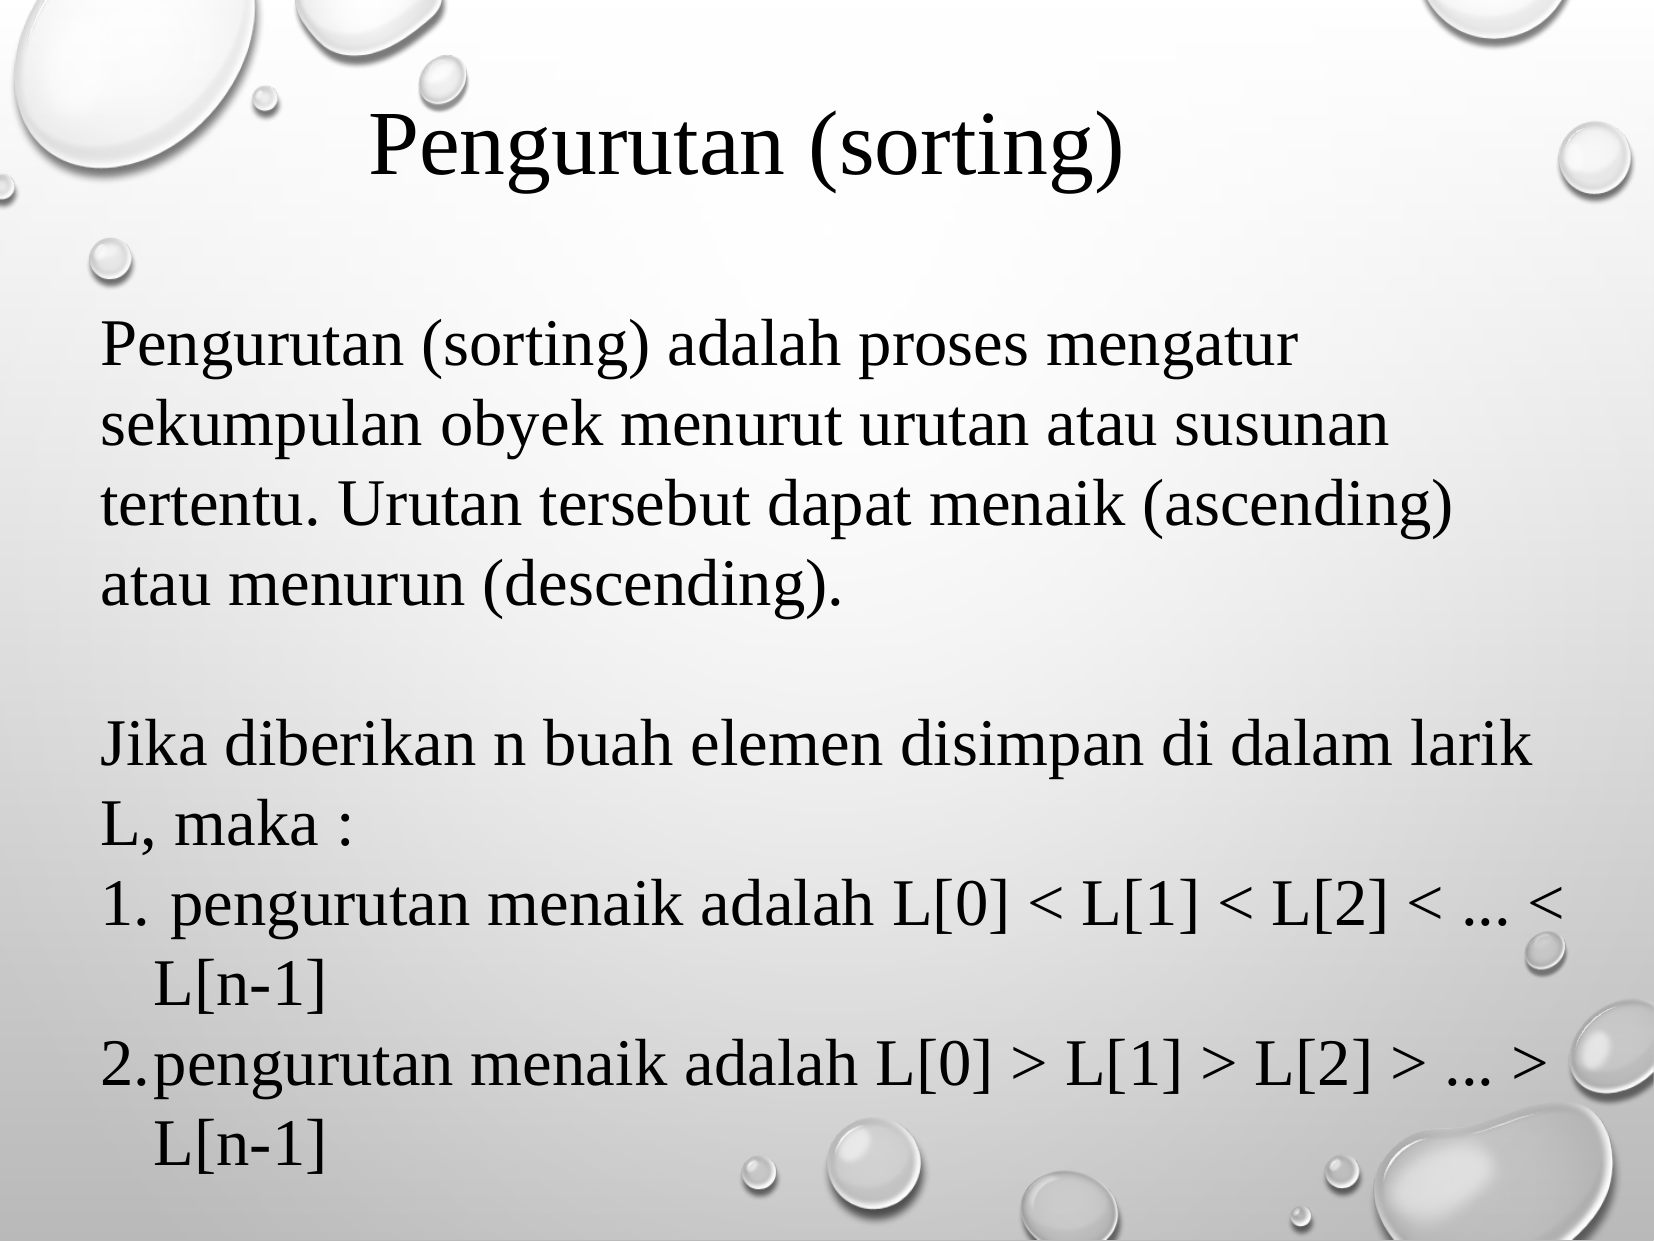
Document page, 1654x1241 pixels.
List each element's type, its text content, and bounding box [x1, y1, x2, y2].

text_box Pengurutan (sorting) adalah proses mengatur sekumpulan obyek menurut urutan atau susunan tertentu. Urutan tersebut dapat menaik (ascending) atau menurun (descending). Jika diberikan n buah elemen disimpan di dalam larik L, maka : pengurutan menaik adalah L[0] < L[1] < L[2] < ... < L[n-1] pengurutan menaik adalah L[0] > L[1] > L[2] > ... > L[n-1] [82, 299, 1571, 1019]
picture [0, 0, 1654, 1240]
text_box Pengurutan (sorting) [82, 47, 1412, 229]
